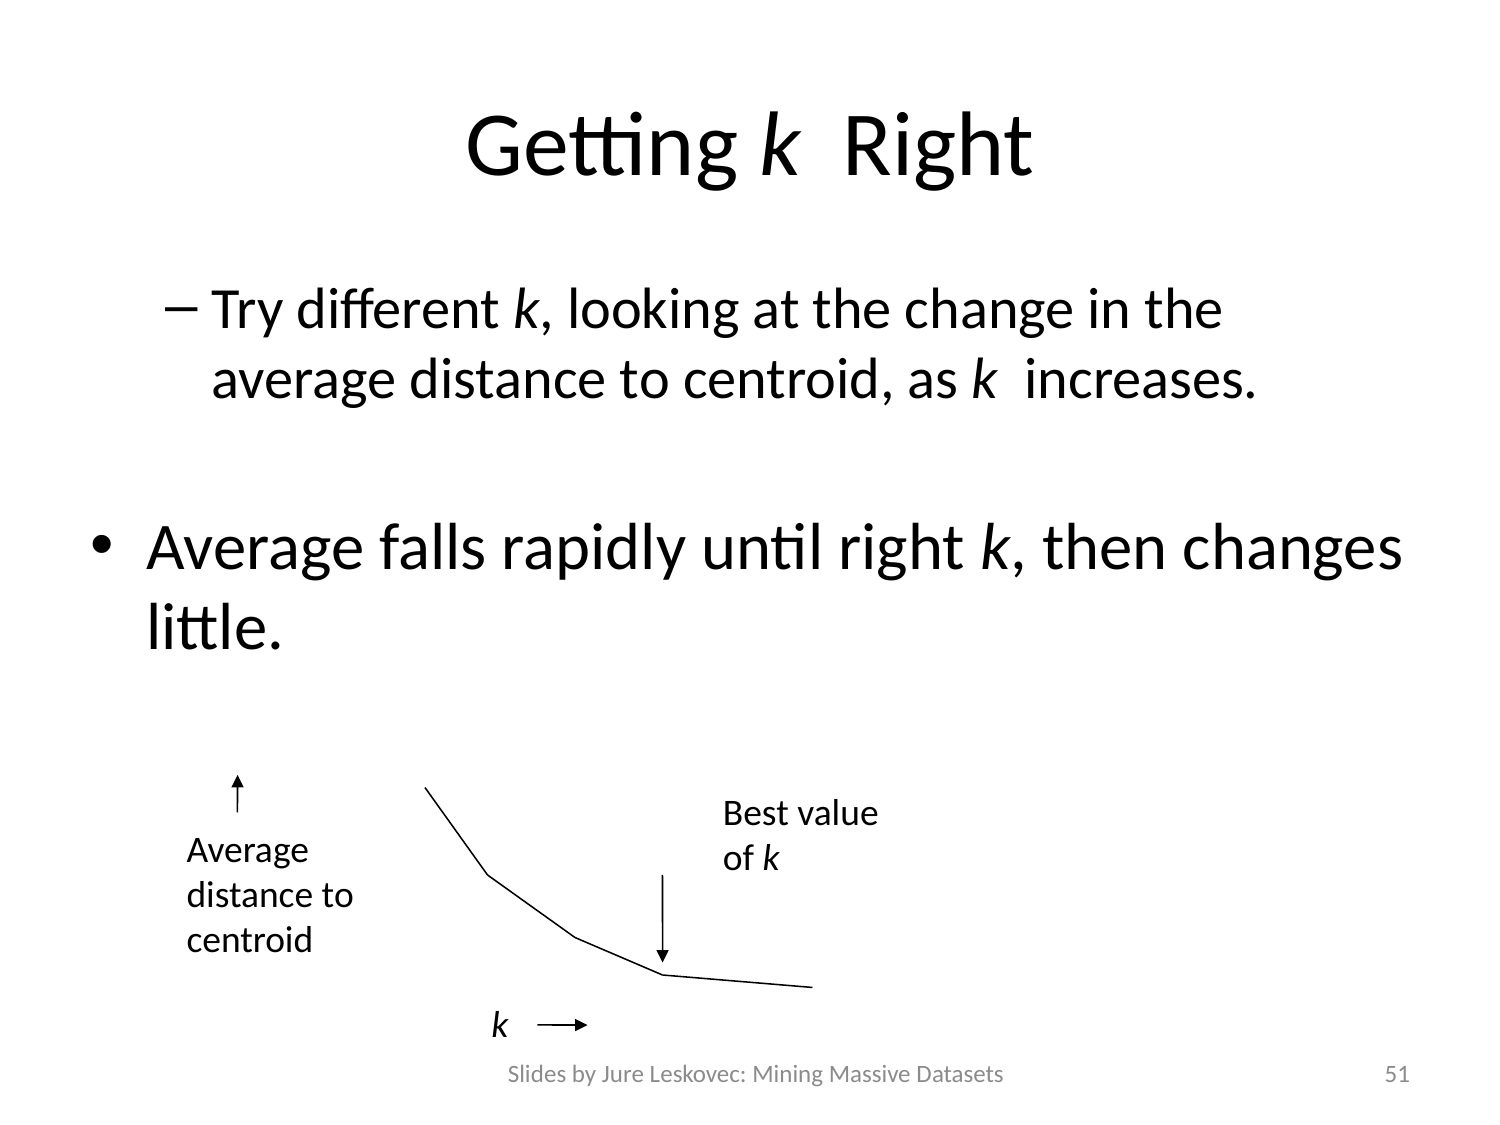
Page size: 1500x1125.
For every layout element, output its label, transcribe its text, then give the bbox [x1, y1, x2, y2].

list Try different k, looking at the change in the average distance to centroid, as k increases. Average falls rapidly until right k, then changes little. [75, 262, 1425, 1005]
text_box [662, 780, 931, 963]
title Getting k Right [75, 45, 1425, 233]
footer Slides by Jure Leskovec: Mining Massive Datasets [450, 1042, 1063, 1103]
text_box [134, 774, 813, 1069]
slide_number 51 [1074, 1042, 1425, 1103]
